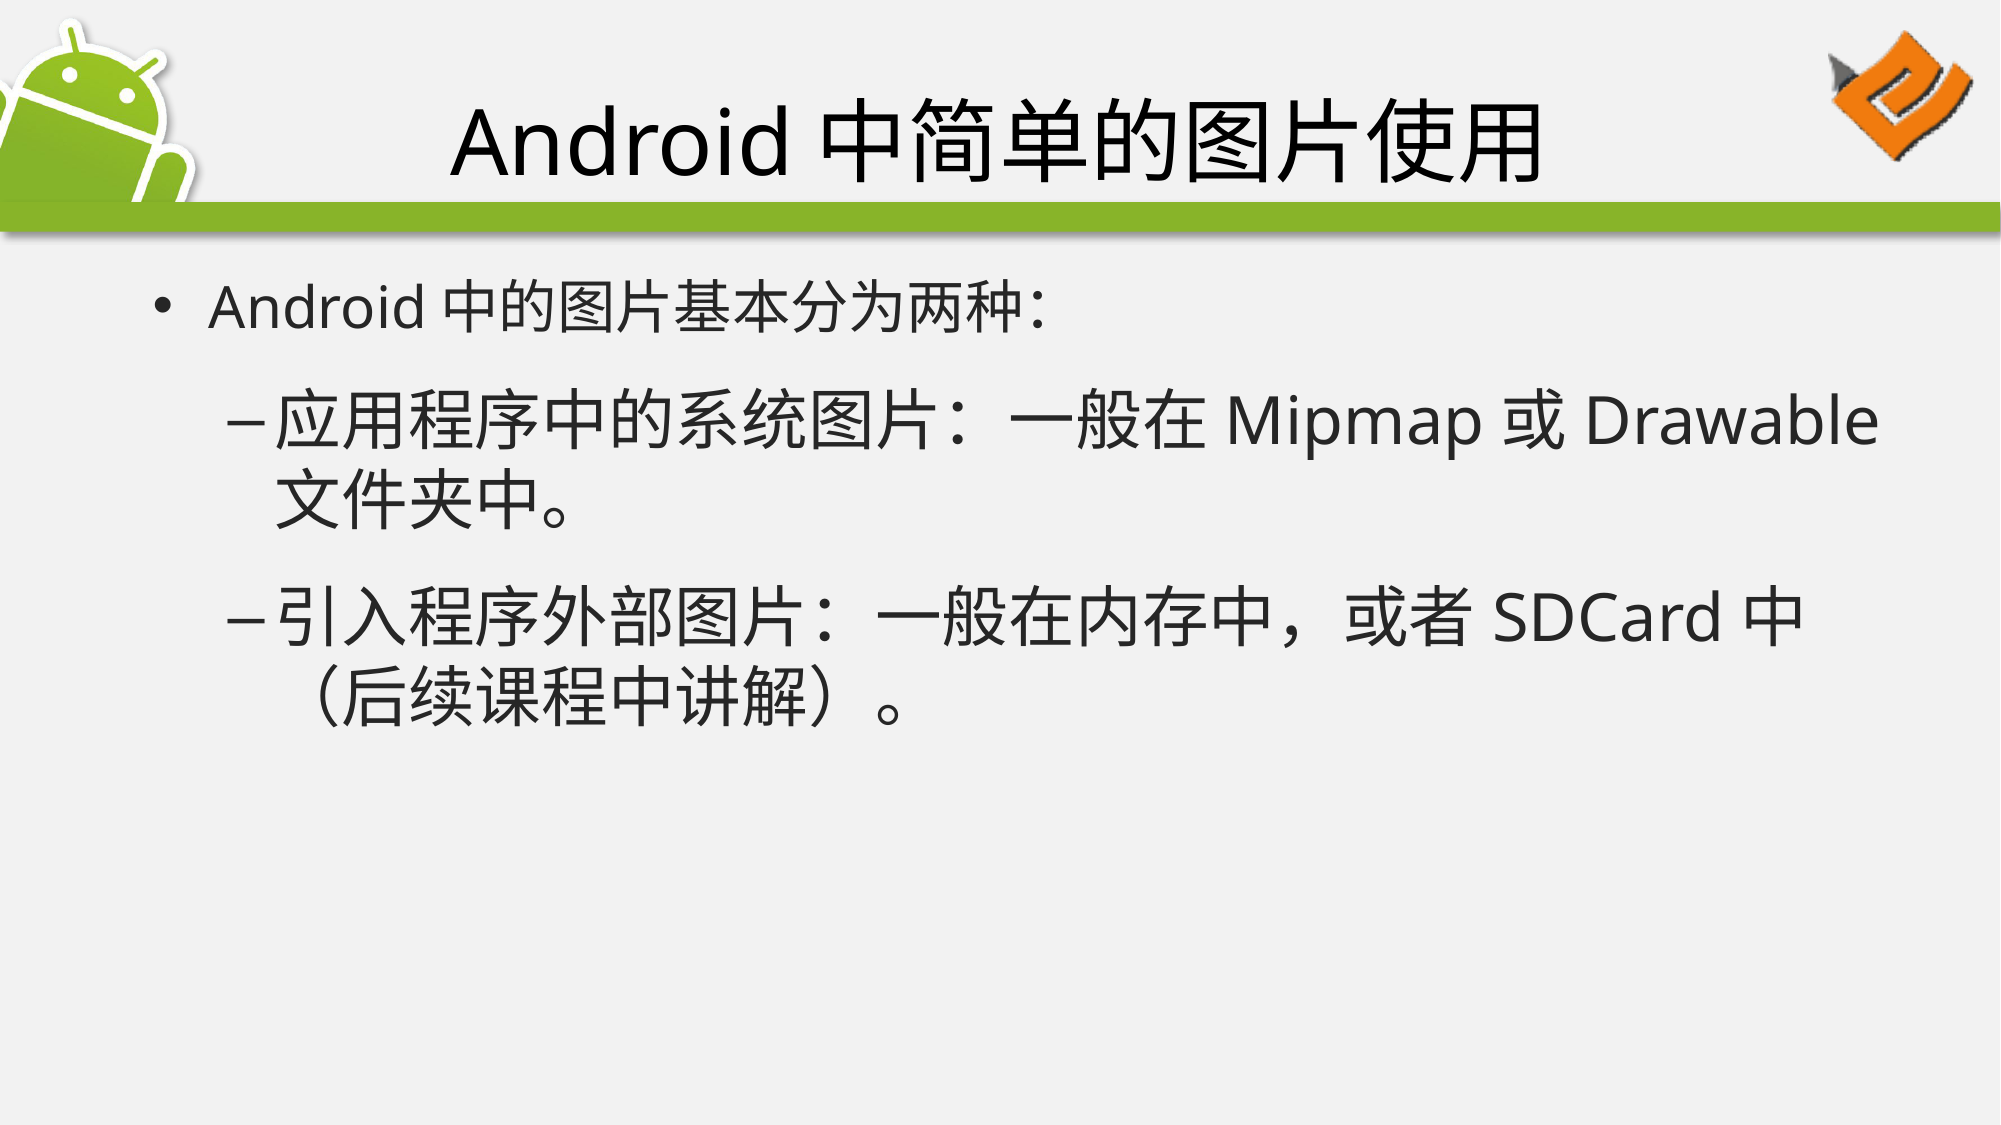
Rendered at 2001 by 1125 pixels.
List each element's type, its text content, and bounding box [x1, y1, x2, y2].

list Android中的图片基本分为两种： 应用程序中的系统图片：一般在Mipmap或Drawable文件夹中。 引入程序外部图片：一般在内存中，或者SDCard中（后续课程中讲解）。 [137, 262, 1900, 764]
title Android中简单的图片使用 [99, 45, 1900, 233]
picture [1828, 30, 1973, 161]
picture [0, 7, 209, 202]
